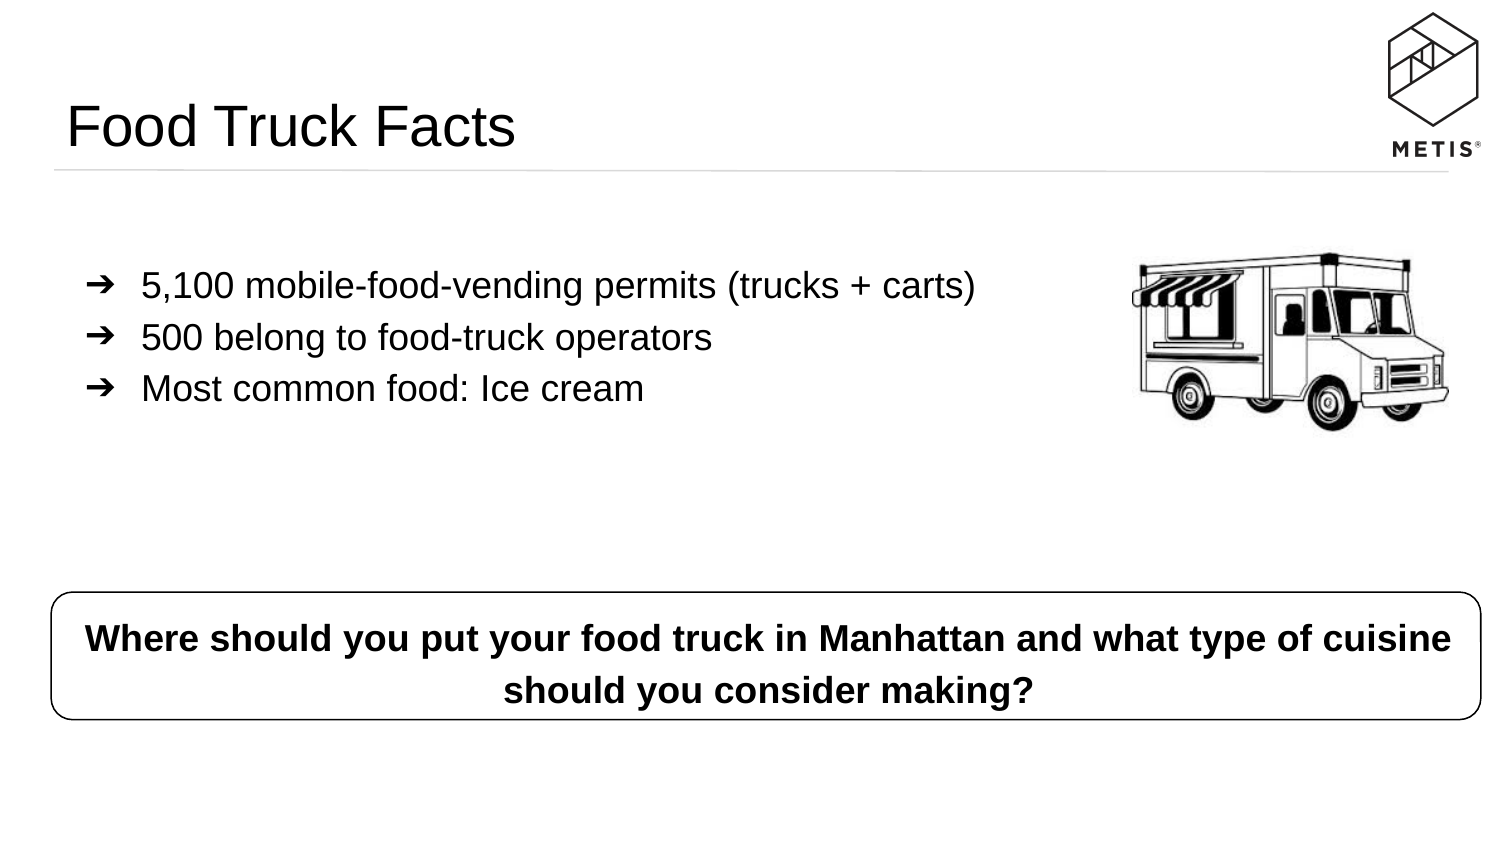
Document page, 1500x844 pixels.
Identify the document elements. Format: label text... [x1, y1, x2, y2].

text_box [51, 598, 57, 713]
text_box Where should you put your food truck in Manhattan and what type of cuisine should you consider making? [57, 592, 1481, 720]
picture [1388, 12, 1481, 157]
picture [1131, 216, 1449, 468]
title Food Truck Facts [51, 72, 1449, 167]
list 5,100 mobile-food-vending permits (trucks + carts) 500 belong to food-truck operators Most common food: Ice cream [51, 239, 1449, 491]
